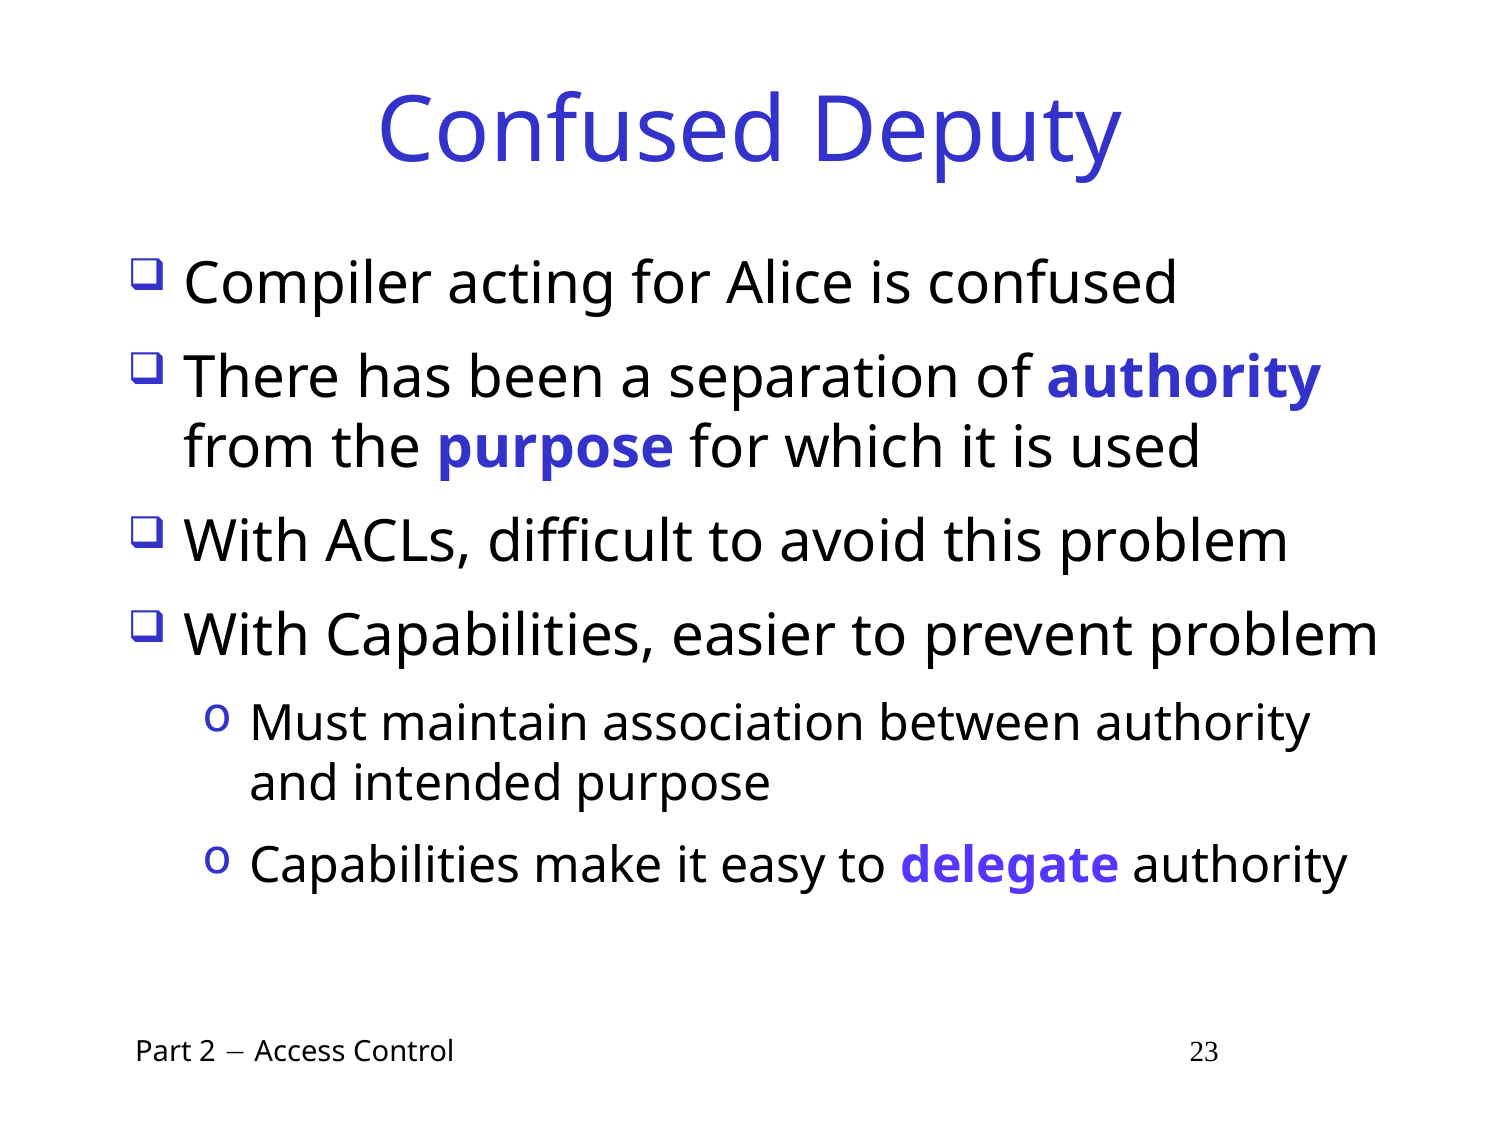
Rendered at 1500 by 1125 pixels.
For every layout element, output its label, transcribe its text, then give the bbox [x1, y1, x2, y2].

title Confused Deputy [112, 37, 1388, 213]
footer Part 2  Access Control 23 [112, 1024, 1401, 1101]
list Compiler acting for Alice is confused There has been a separation of authority from the purpose for which it is used With ACLs, difficult to avoid this problem With Capabilities, easier to prevent problem Must maintain association between authority and intended purpose Capabilities make it easy to delegate authority [112, 237, 1413, 988]
